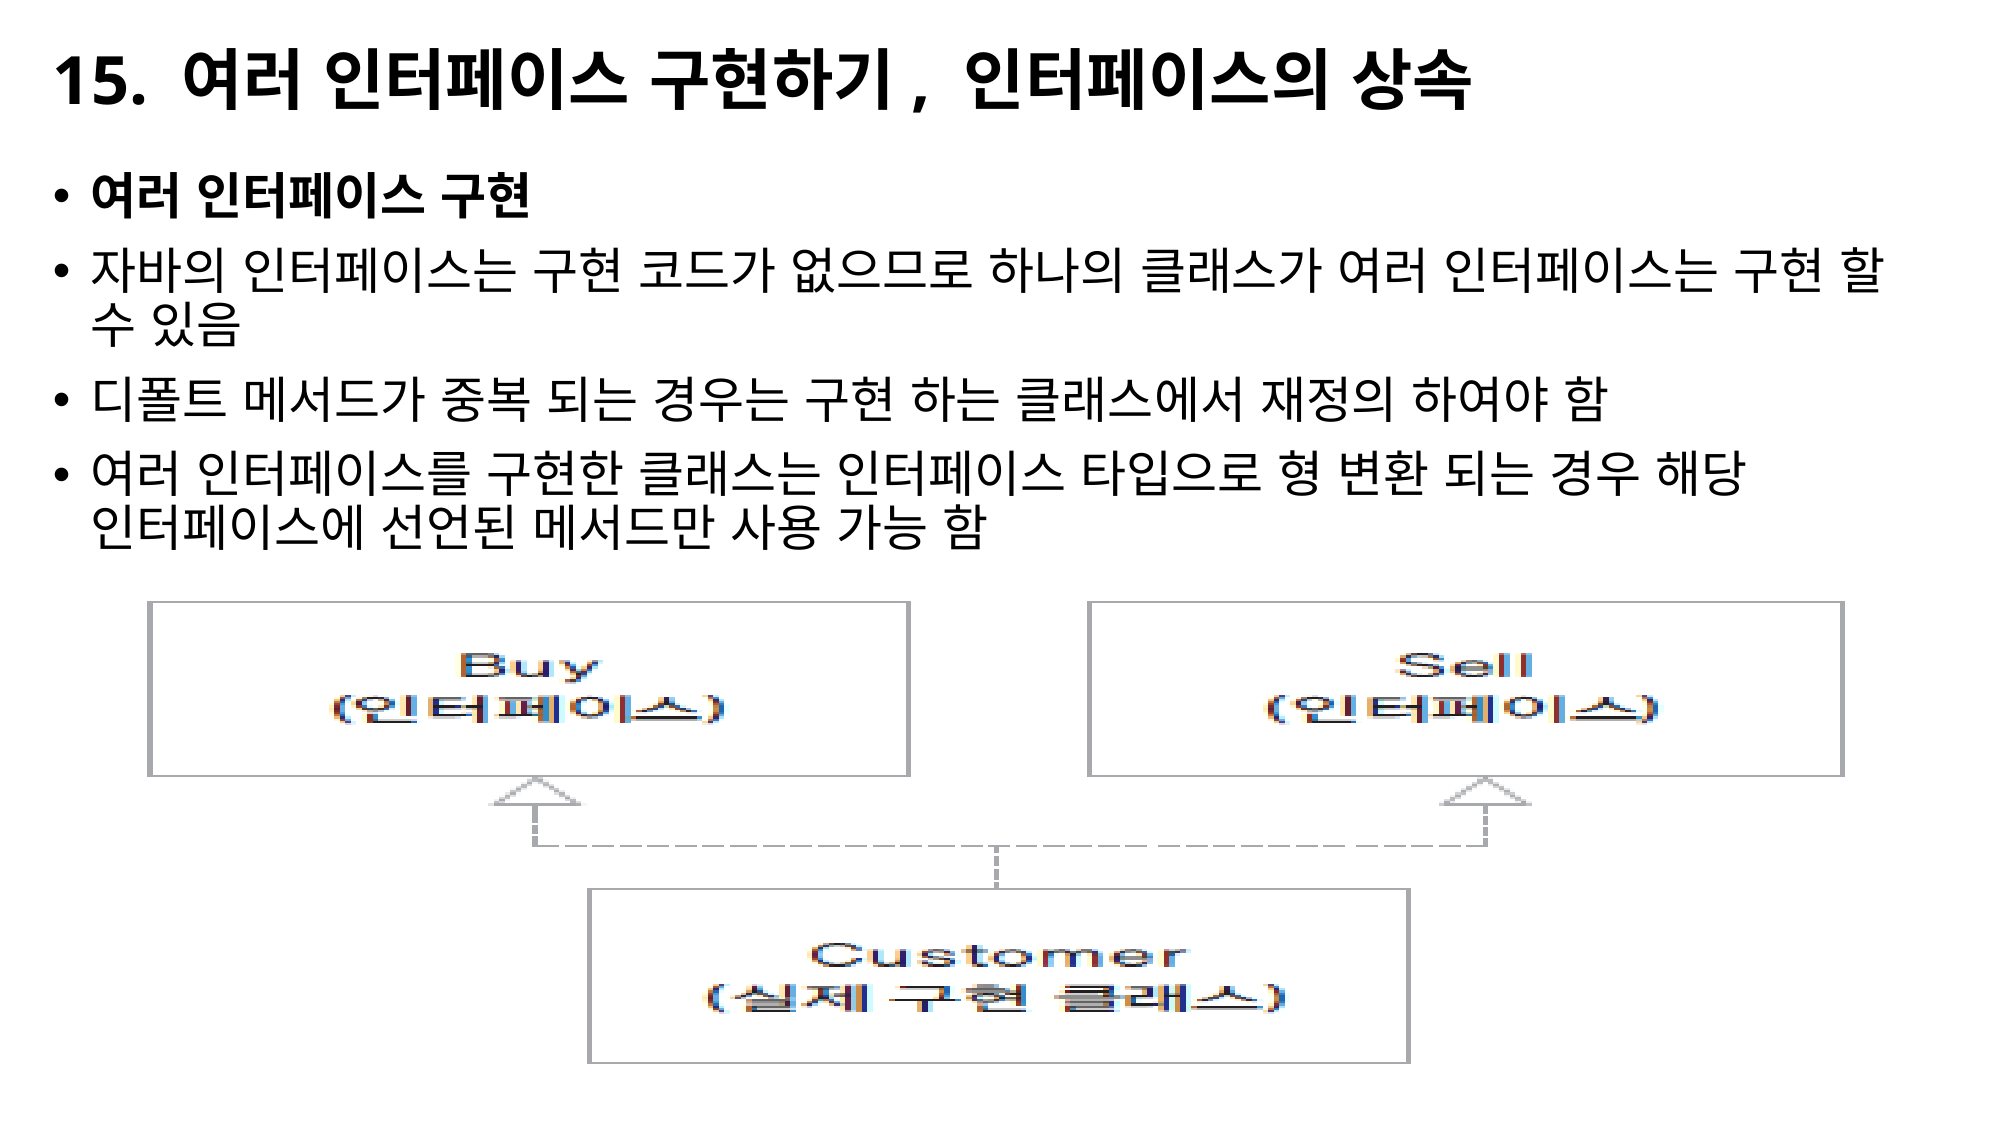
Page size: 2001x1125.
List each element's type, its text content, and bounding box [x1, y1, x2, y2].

picture [93, 582, 1950, 1091]
title 15. 여러 인터페이스 구현하기, 인터페이스의 상속 [37, 20, 1959, 145]
list 여러 인터페이스 구현 자바의 인터페이스는 구현 코드가 없으므로 하나의 클래스가 여러 인터페이스는 구현 할 수 있음 디폴트 메서드가 중복 되는 경우는 구현 하는 클래스에서 재정의 하여야 함 여러 인터페이스를 구현한 클래스는 인터페이스 타입으로 형 변환 되는 경우 해당 인터페이스에 선언된 메서드만 사용 가능 함 [37, 163, 1942, 583]
